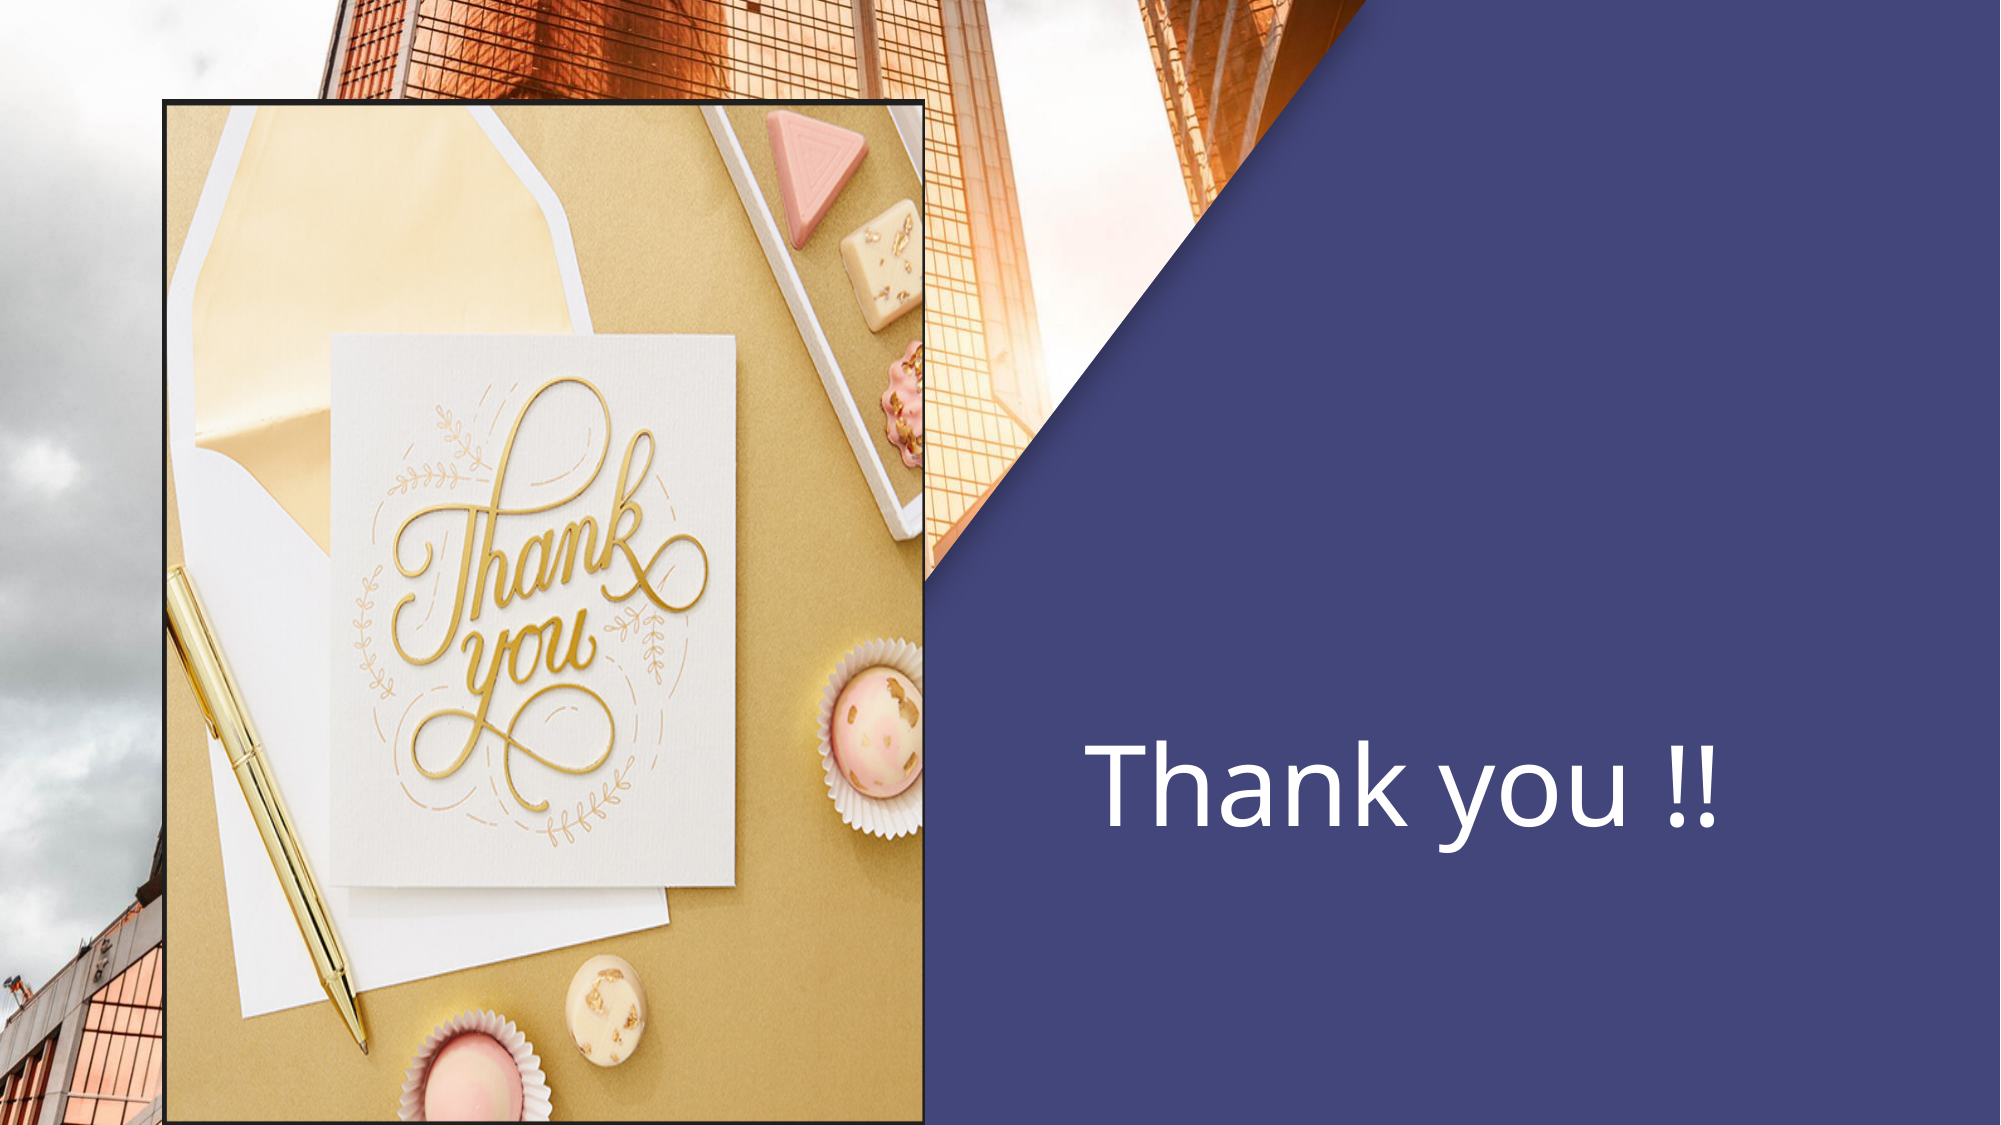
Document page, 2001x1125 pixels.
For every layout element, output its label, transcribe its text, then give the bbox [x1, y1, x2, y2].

picture [0, 0, 1367, 1125]
subtitle Thank you !! [1373, 668, 1870, 894]
